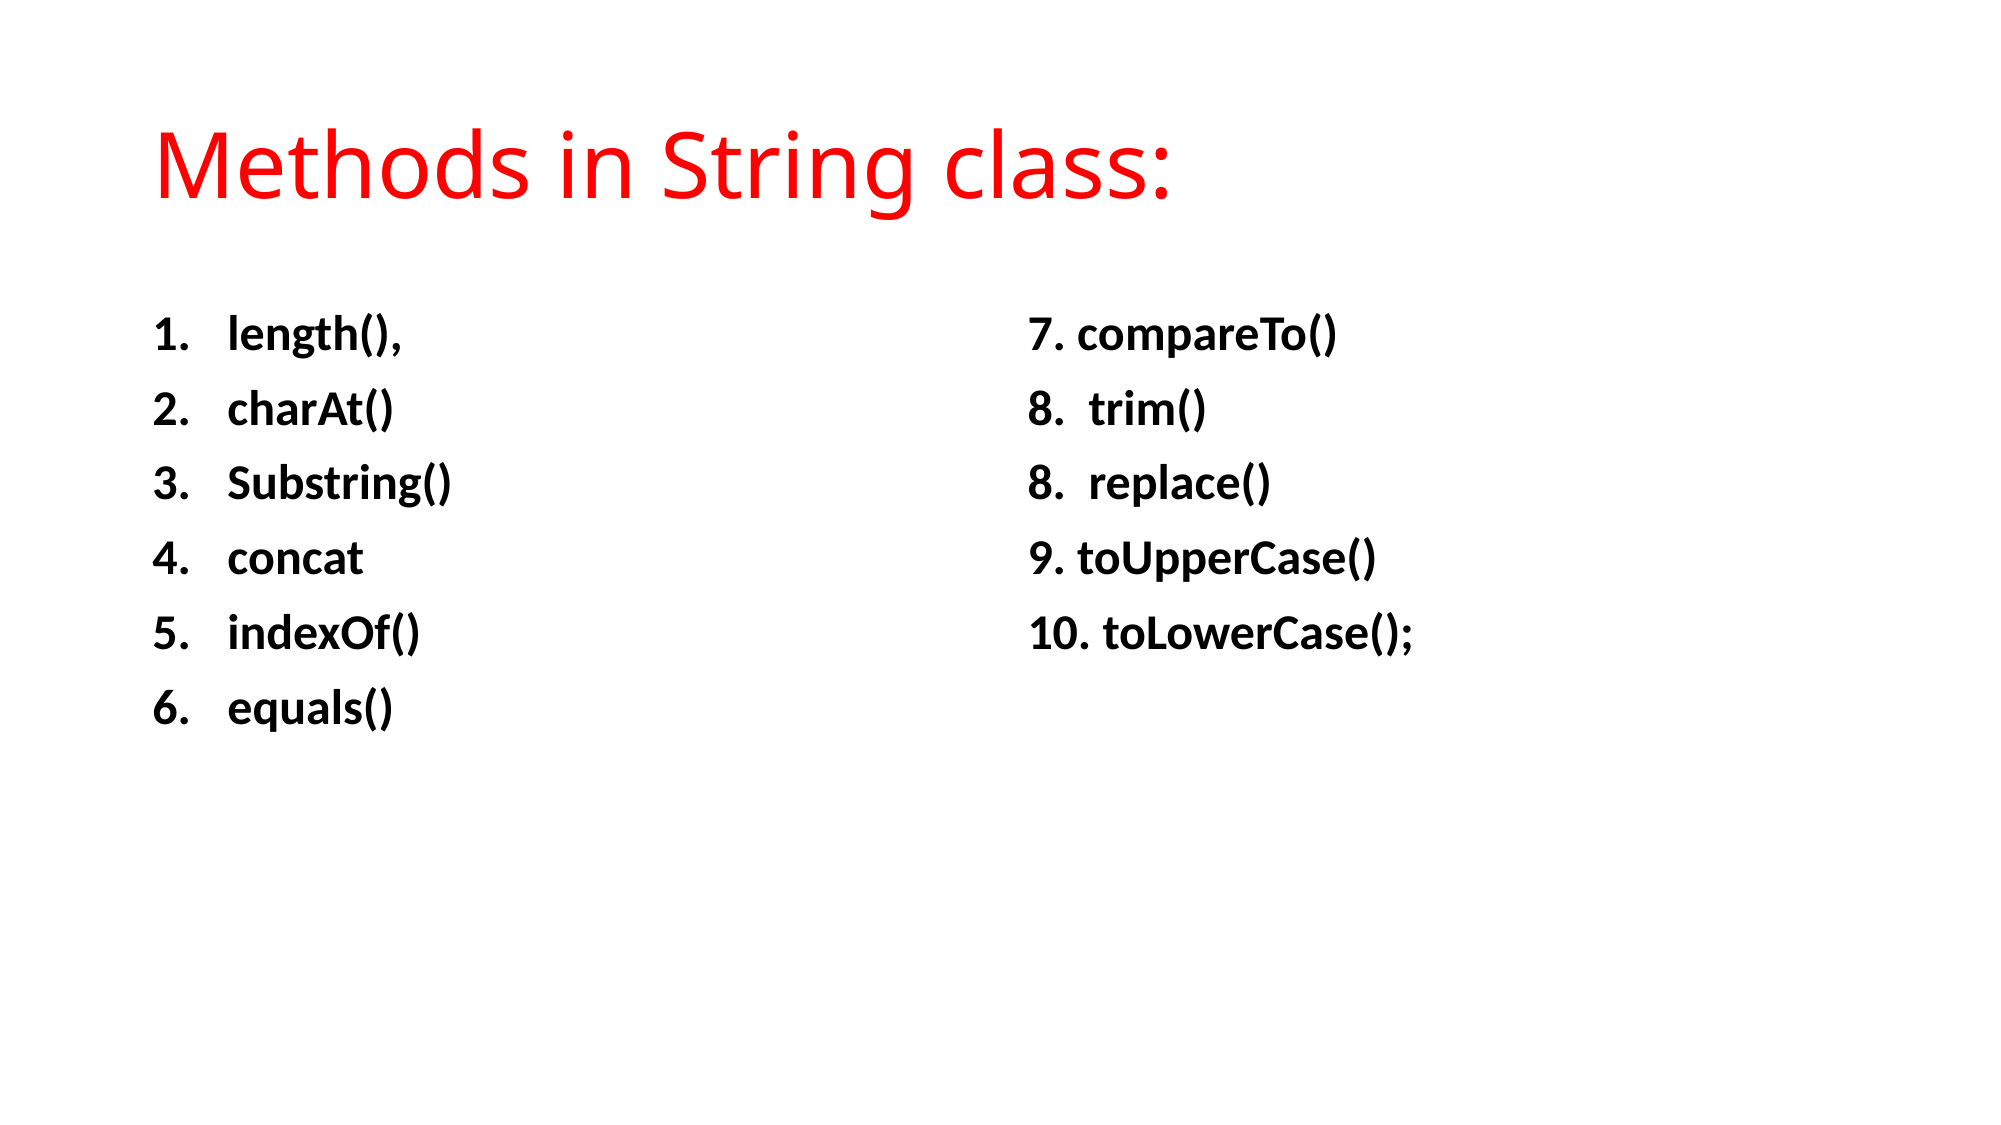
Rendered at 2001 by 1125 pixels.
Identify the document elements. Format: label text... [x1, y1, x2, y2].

title Methods in String class: [137, 59, 1863, 278]
list length(), charAt() Substring() concat indexOf() equals() [137, 299, 988, 1014]
list 7. compareTo() 8. trim() 8. replace() 9. toUpperCase() 10. toLowerCase(); [1012, 299, 1863, 1014]
